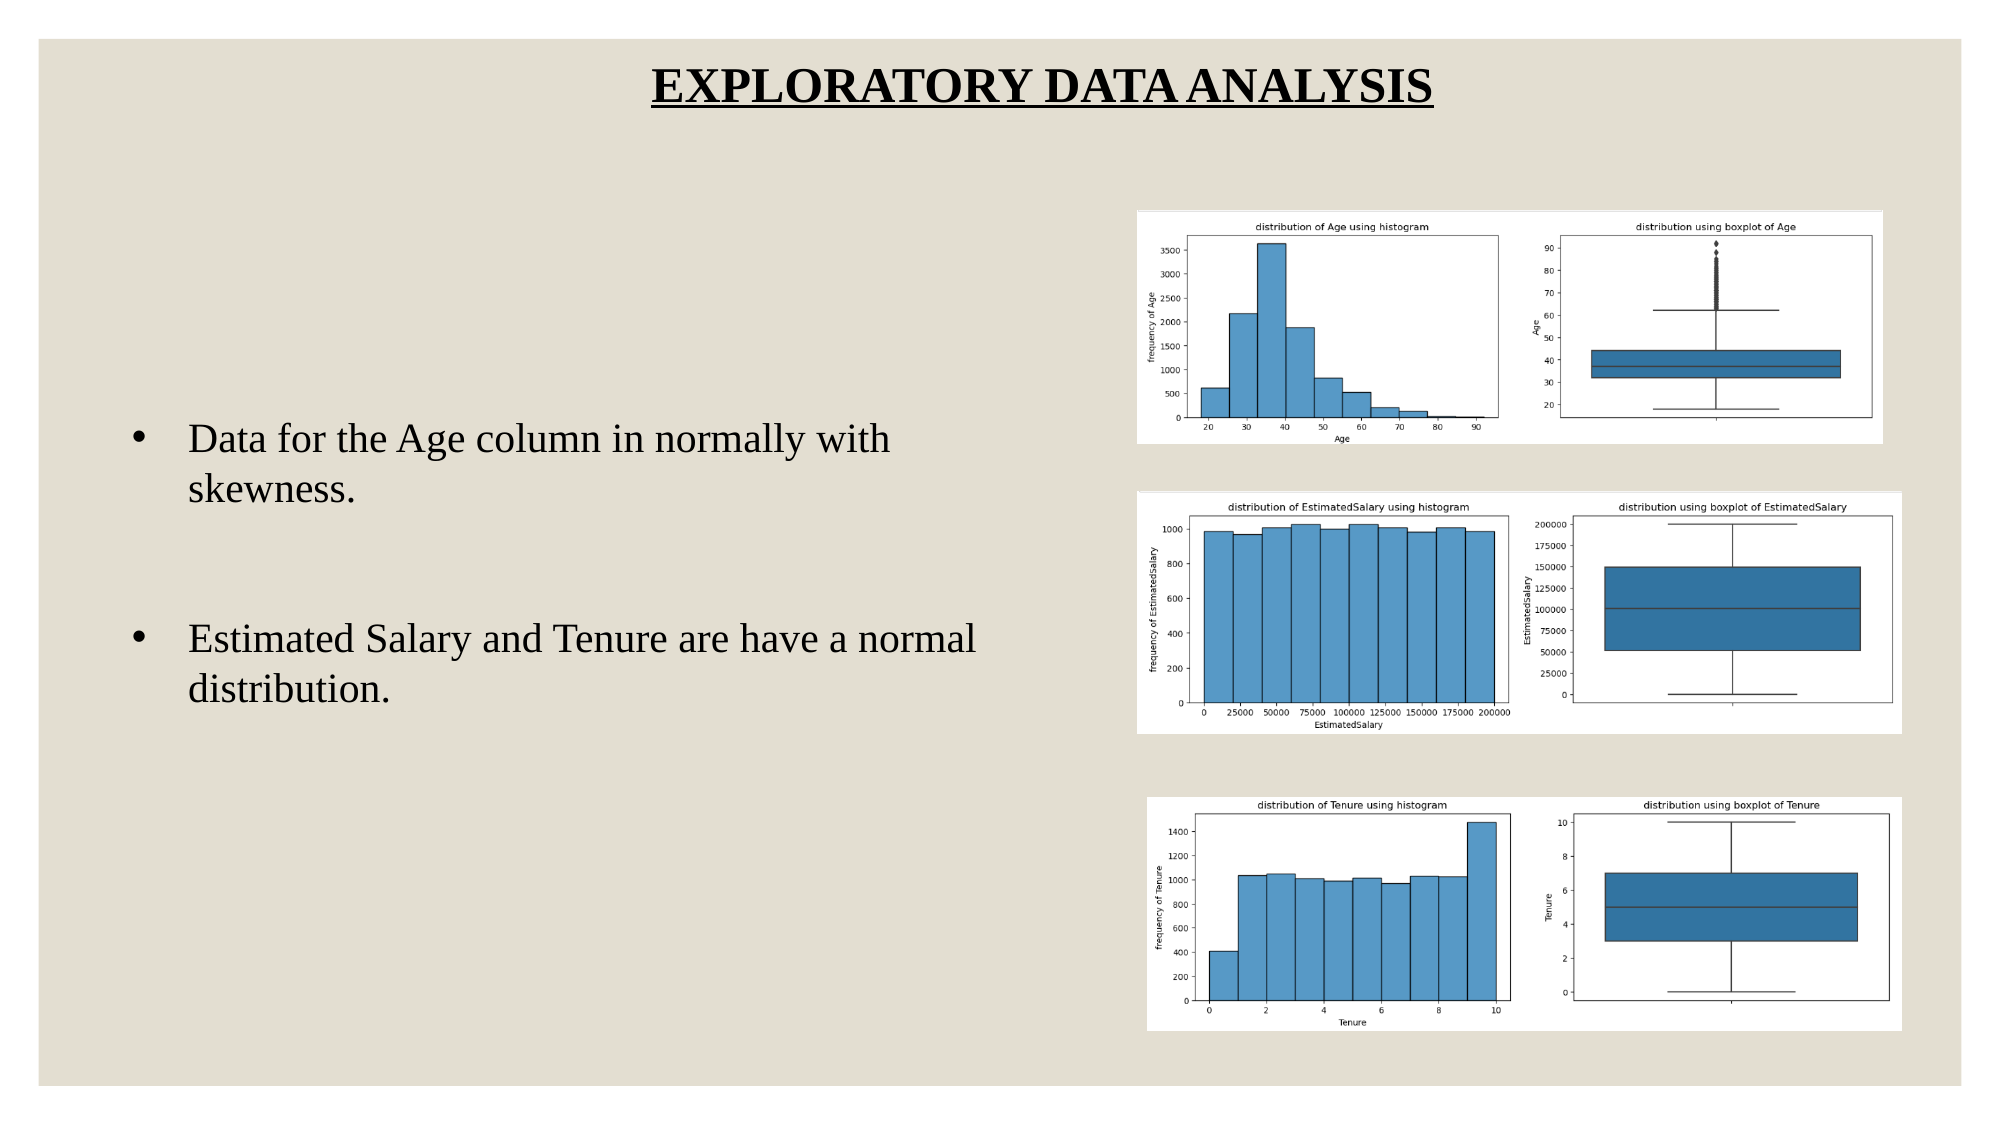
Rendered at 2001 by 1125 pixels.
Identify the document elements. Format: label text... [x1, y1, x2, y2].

text_box EXPLORATORY DATA ANALYSIS [518, 44, 1567, 120]
picture [1147, 797, 1903, 1031]
text_box Data for the Age column in normally with skewness. Estimated Salary and Tenure are have a normal distribution. [117, 403, 995, 719]
picture [1137, 491, 1902, 734]
picture [1137, 210, 1883, 444]
